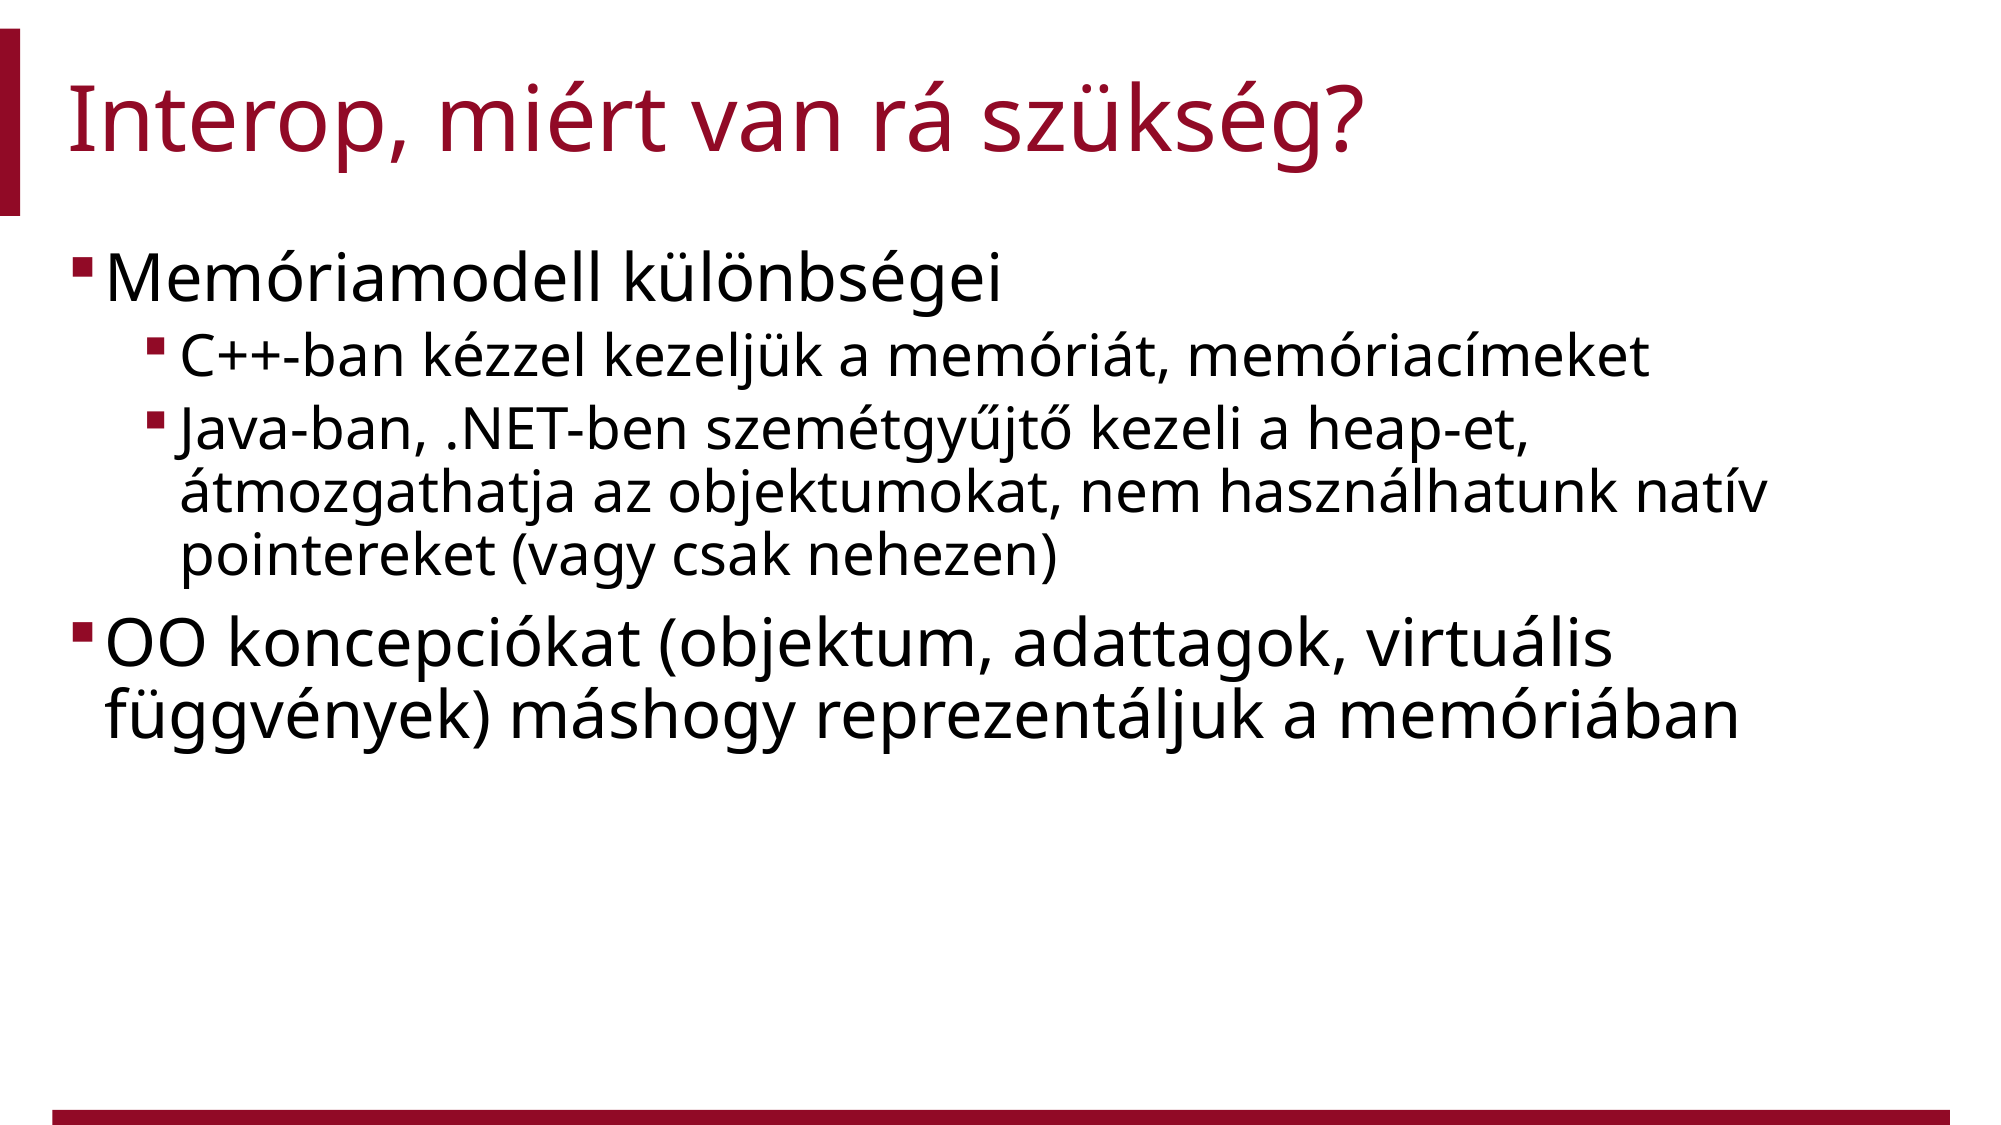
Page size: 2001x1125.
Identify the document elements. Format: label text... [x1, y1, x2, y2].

title Interop, miért van rá szükség? [52, 28, 1950, 216]
list Memóriamodell különbségei C++-ban kézzel kezeljük a memóriát, memóriacímeket Java-ban, .NET-ben szemétgyűjtő kezeli a heap-et, átmozgathatja az objektumokat, nem használhatunk natív pointereket (vagy csak nehezen) OO koncepciókat (objektum, adattagok, virtuális függvények) máshogy reprezentáljuk a memóriában [52, 236, 1950, 1079]
